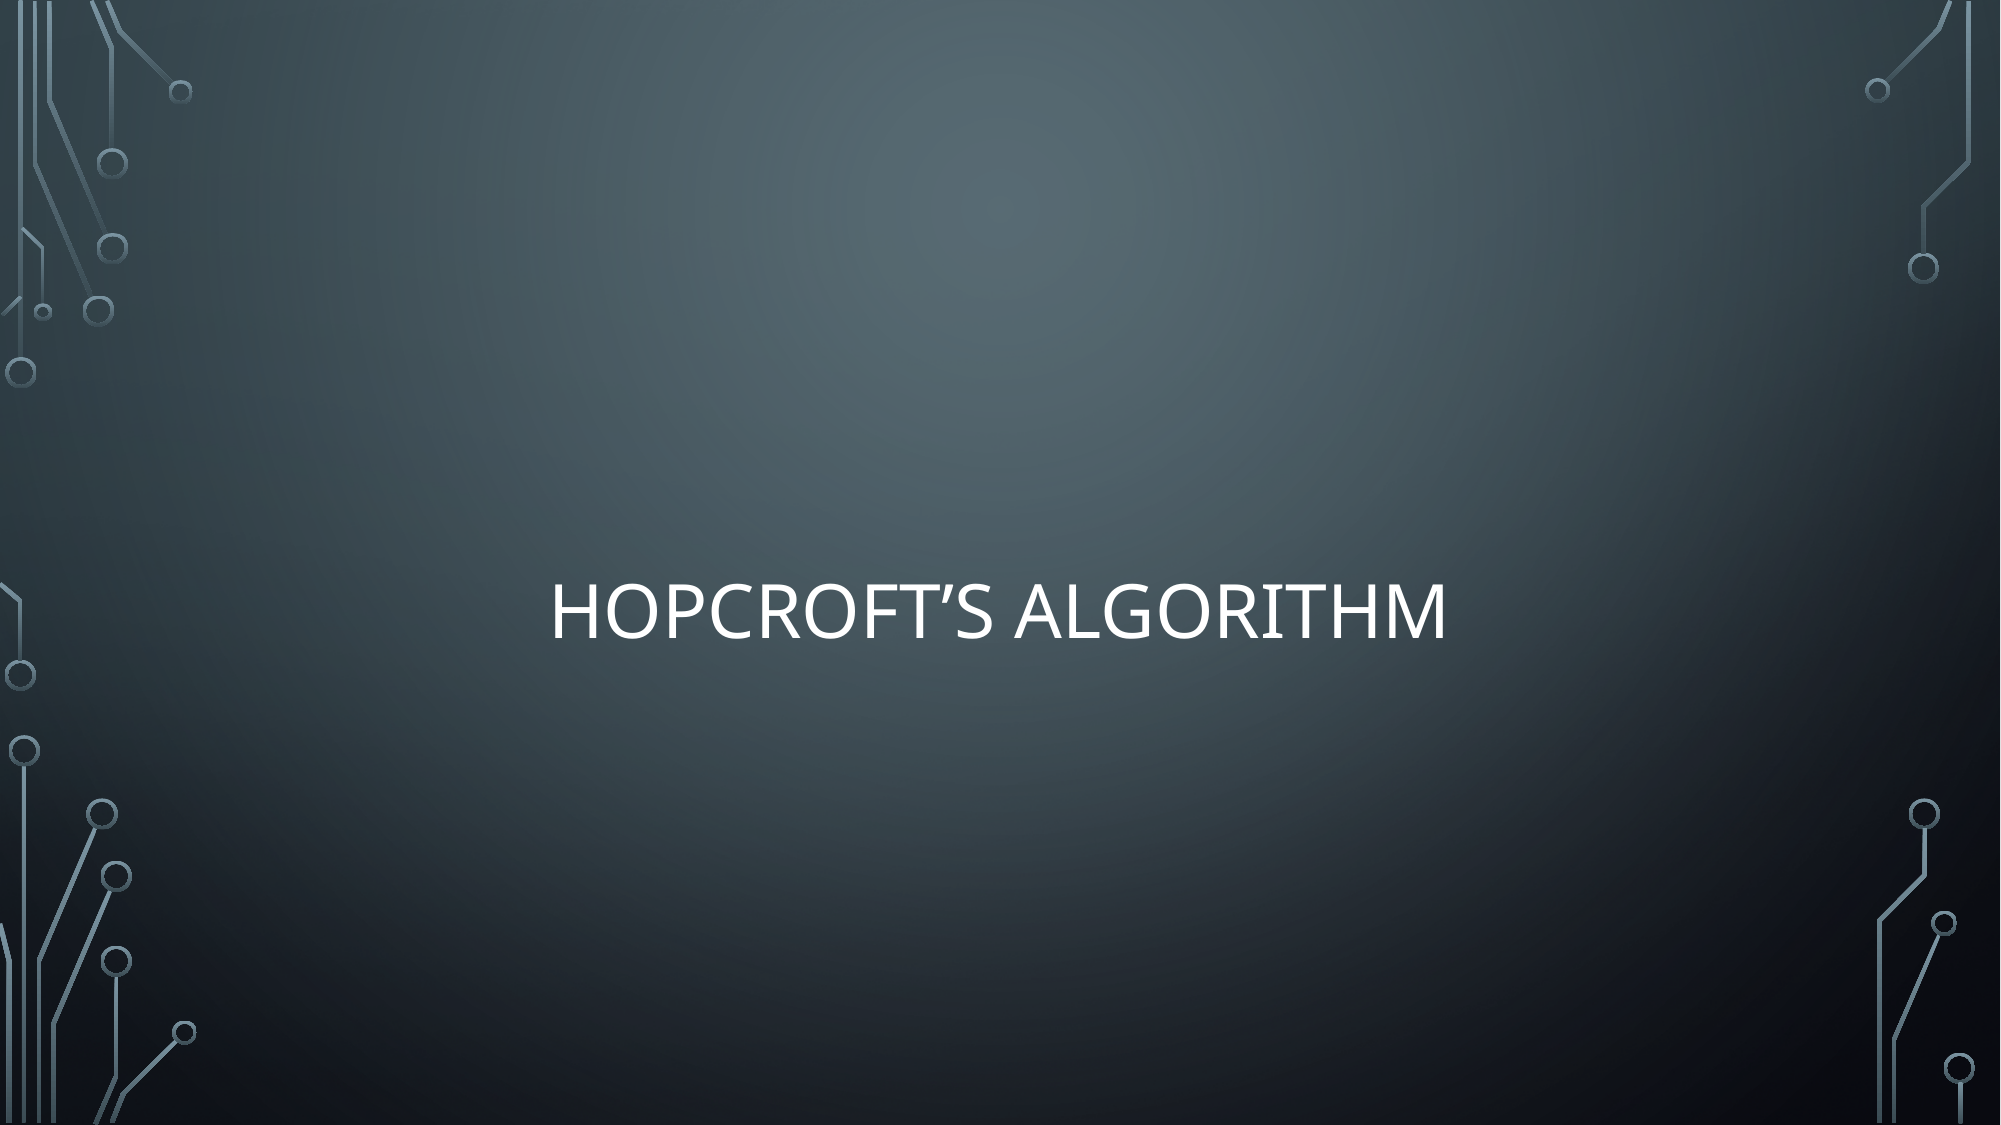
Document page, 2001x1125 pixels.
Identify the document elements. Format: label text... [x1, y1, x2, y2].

title Hopcroft’s Algorithm [187, 305, 1813, 662]
